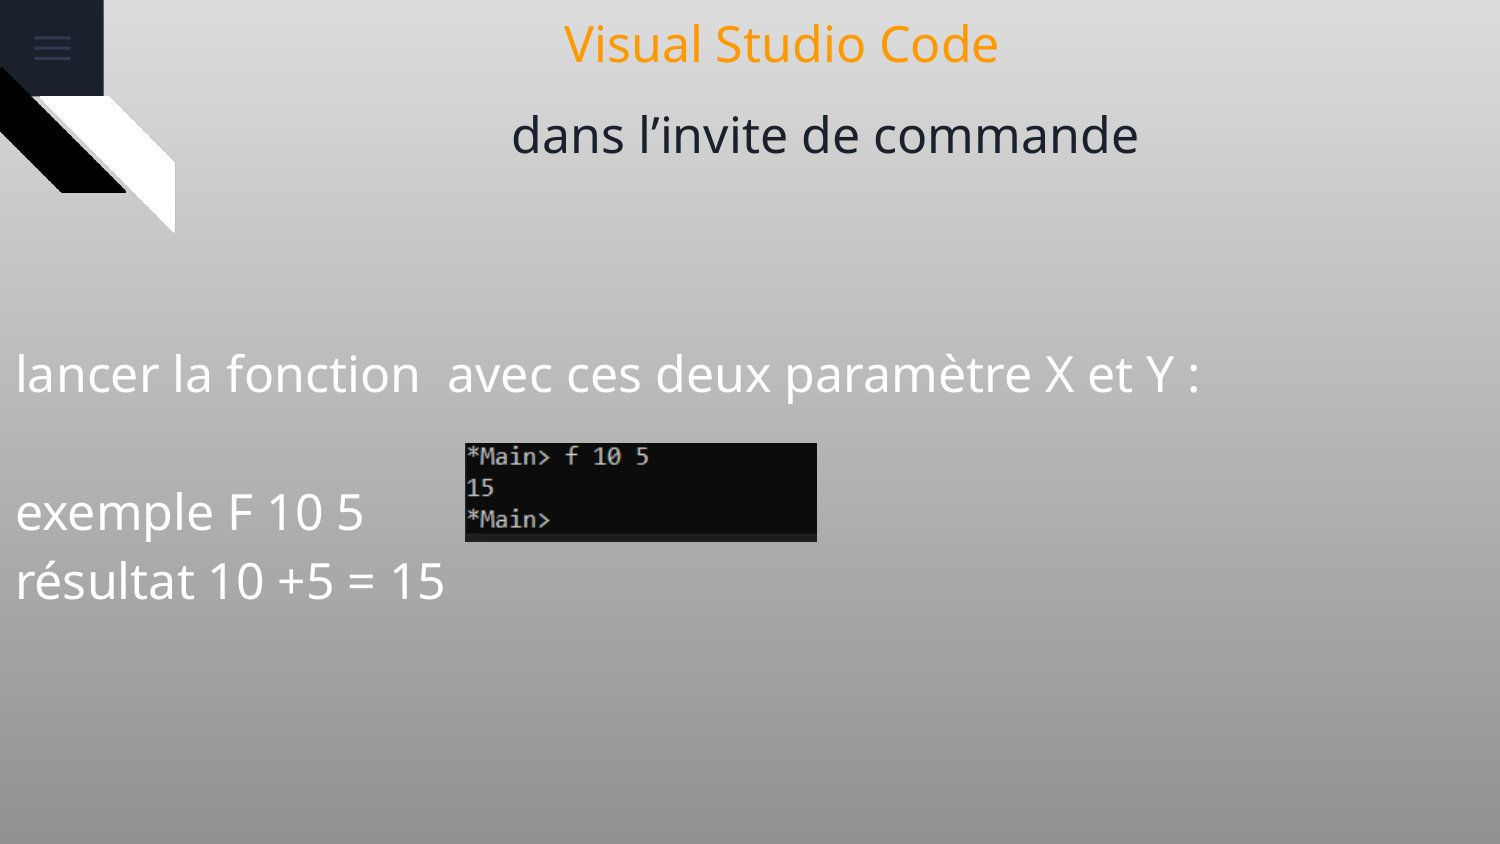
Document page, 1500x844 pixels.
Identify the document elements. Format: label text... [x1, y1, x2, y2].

title Visual Studio Code [204, 0, 1360, 67]
picture [0, 67, 174, 235]
text_box dans l’invite de commande [174, 88, 1477, 419]
text_box lancer la fonction avec ces deux paramètre X et Y : exemple F 10 5 résultat 10 +5 = 15 [0, 322, 1500, 828]
picture [464, 443, 817, 543]
